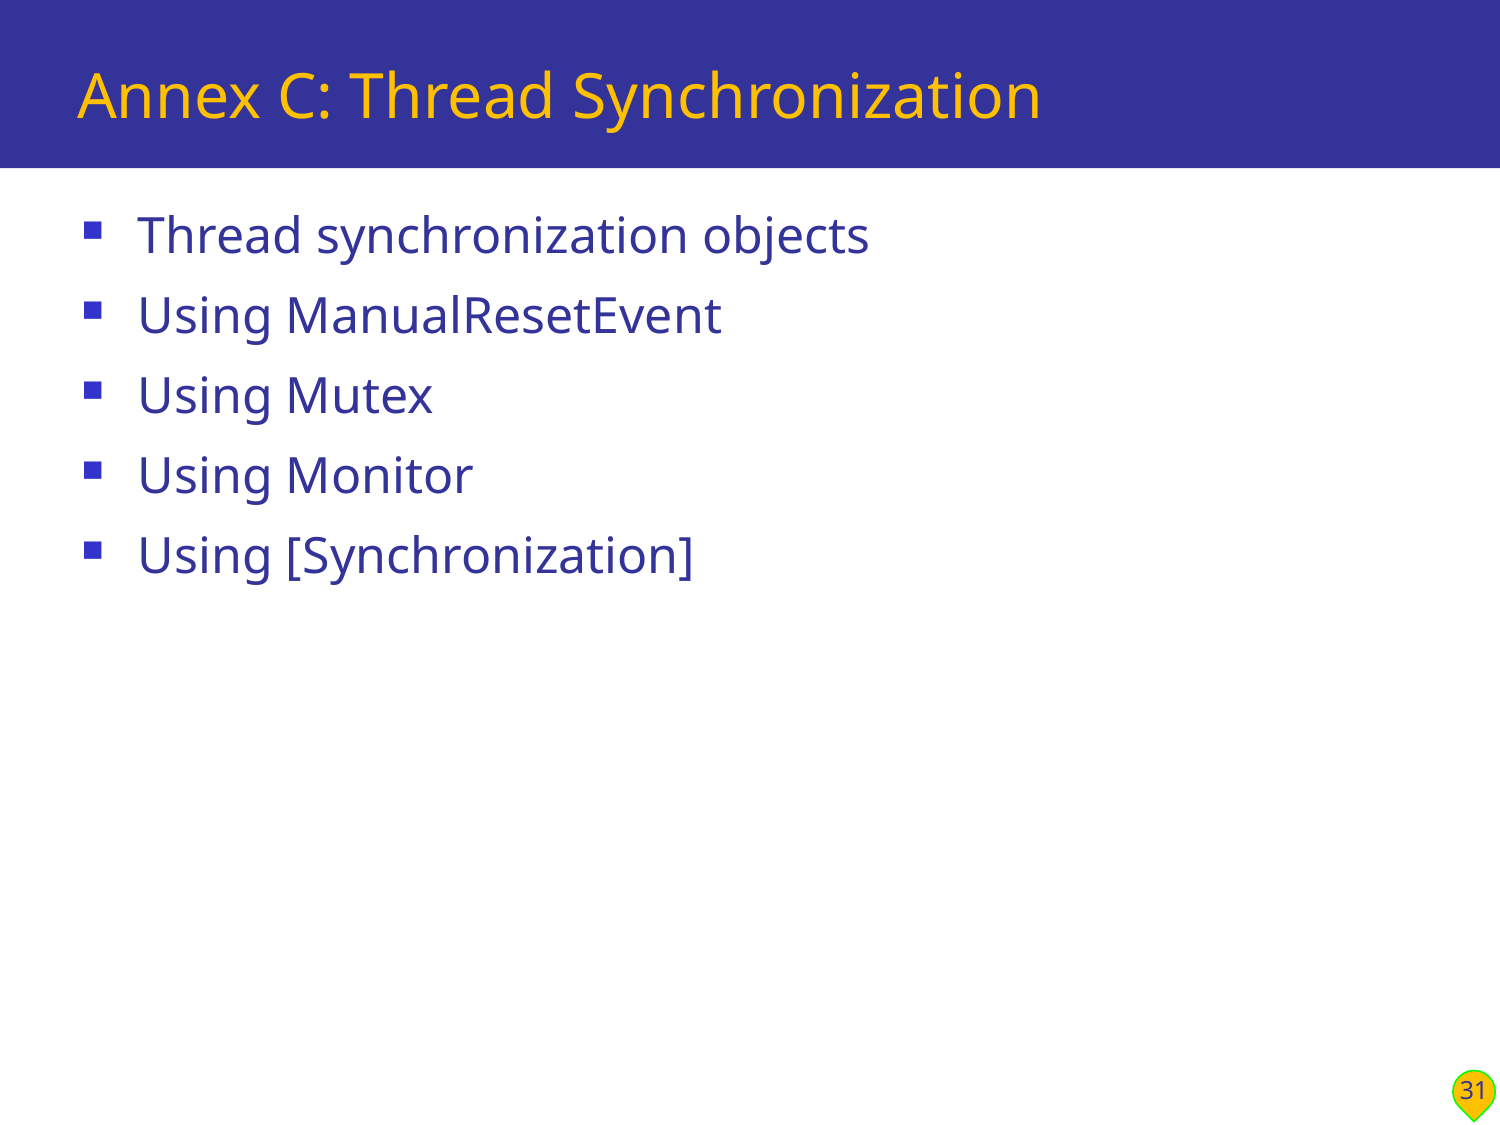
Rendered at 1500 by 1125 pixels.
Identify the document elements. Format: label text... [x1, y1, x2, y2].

title Annex C: Thread Synchronization [61, 24, 1465, 139]
list Thread synchronization objects Using ManualResetEvent Using Mutex Using Monitor Using [Synchronization] [66, 196, 1460, 1007]
footer 31 [1431, 1040, 1500, 1117]
